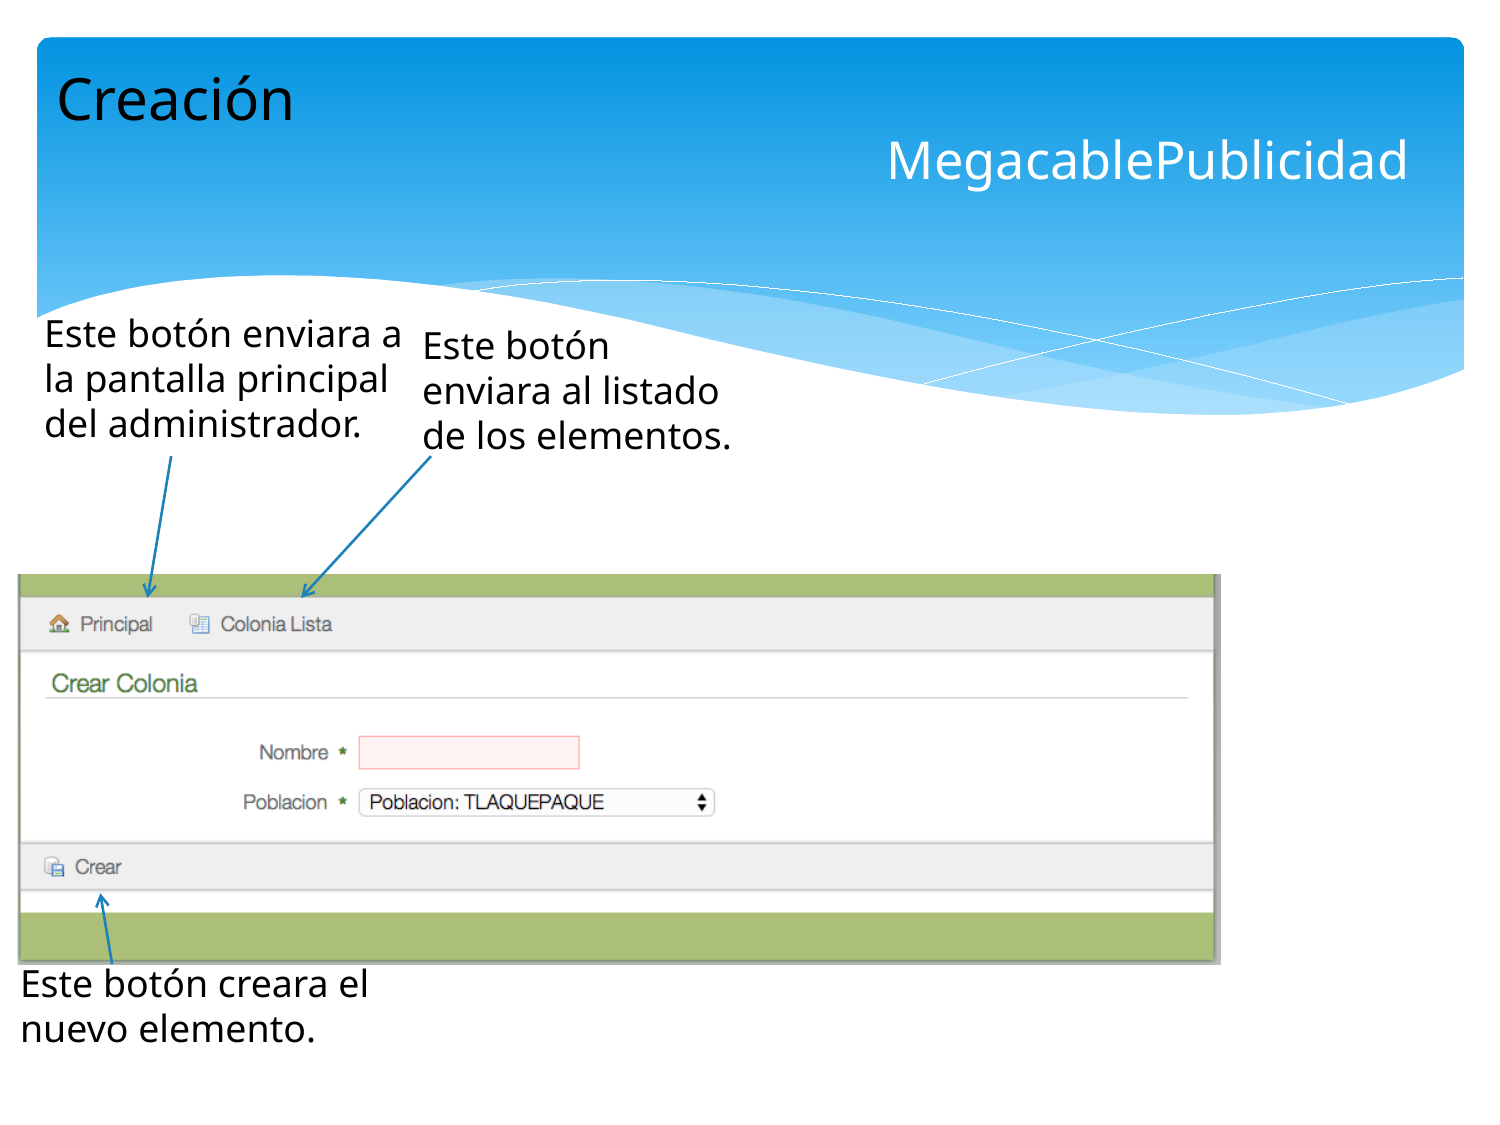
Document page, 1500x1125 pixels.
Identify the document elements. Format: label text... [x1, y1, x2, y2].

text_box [100, 892, 113, 965]
text_box Este botón enviara al listado de los elementos. [407, 314, 762, 465]
text_box Este botón enviara a la pantalla principal del administrador. [29, 302, 420, 453]
text_box Creación [41, 54, 408, 140]
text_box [147, 455, 172, 599]
text_box Este botón creara el nuevo elemento. [5, 952, 396, 1057]
picture [17, 574, 1222, 965]
title MegacablePublicidad [75, 55, 1425, 261]
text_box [300, 455, 432, 599]
